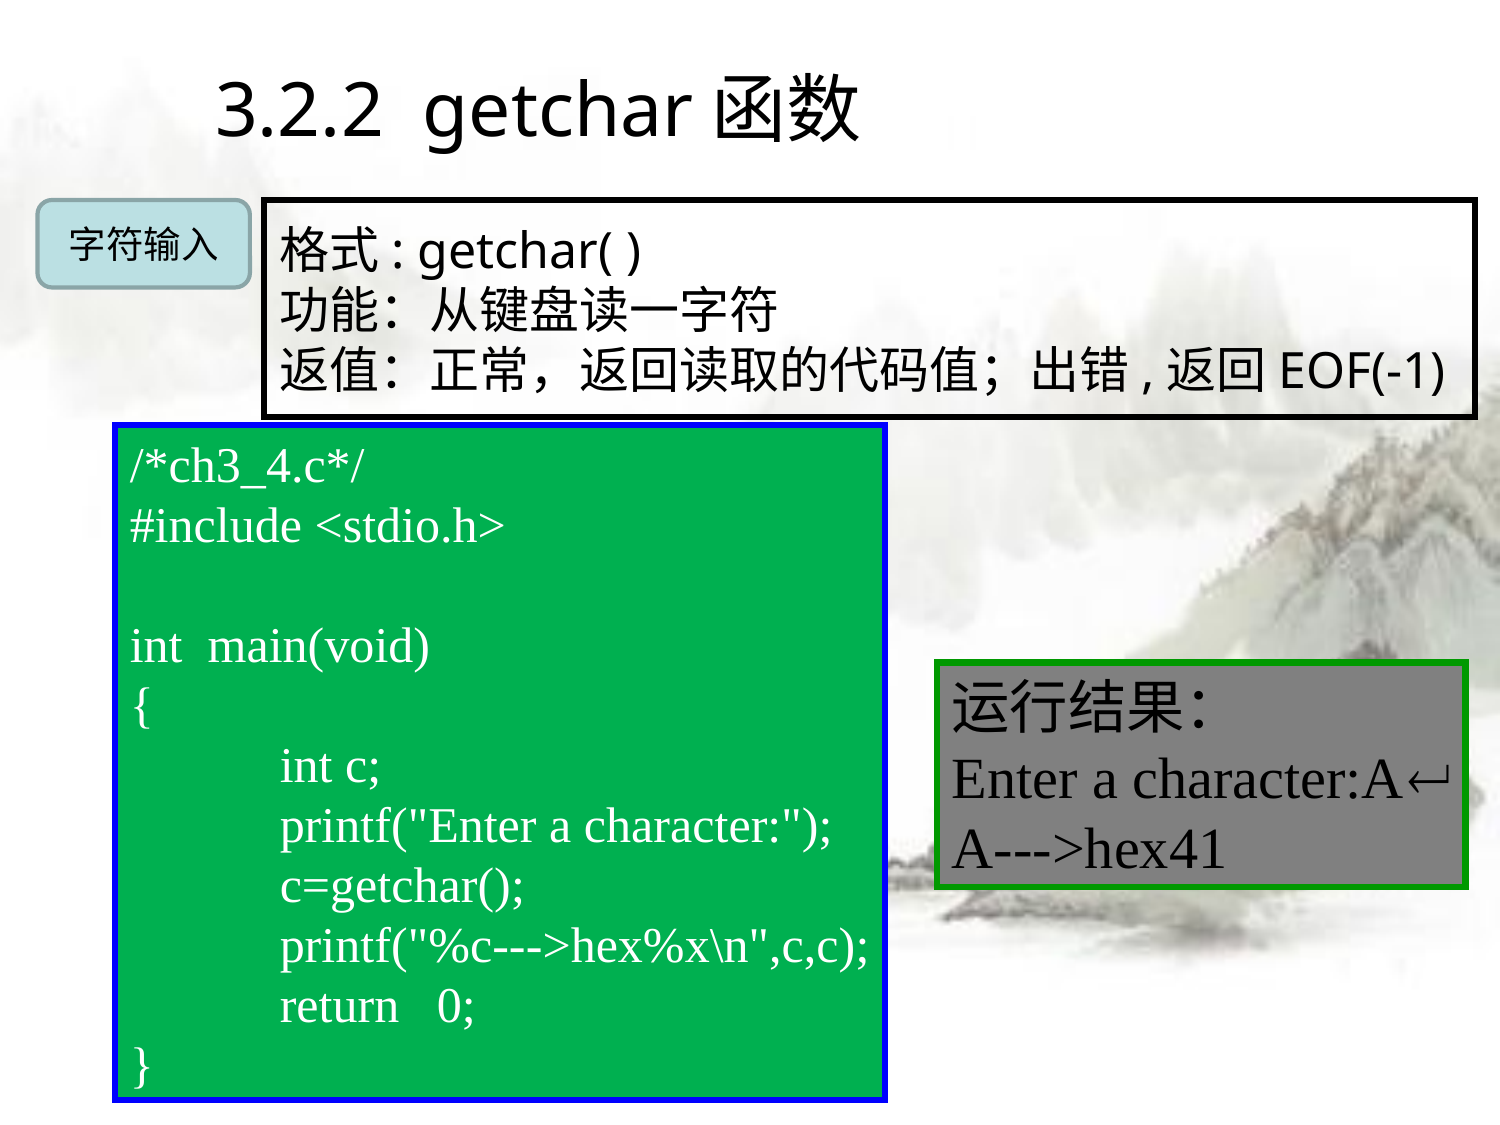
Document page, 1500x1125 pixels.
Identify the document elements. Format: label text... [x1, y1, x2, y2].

text_box 运行结果： Enter a character:A A--->hex41 [936, 662, 1466, 888]
text_box /*ch3_4.c*/ #include <stdio.h> int main(void) { int c; printf("Enter a character:"); c=getchar(); printf("%c--->hex%x\n",c,c); return 0; } [115, 424, 885, 1100]
text_box 格式: getchar( ) 功能：从键盘读一字符 返值：正常，返回读取的代码值；出错,返回EOF(-1) [264, 199, 1475, 418]
text_box 字符输入 [35, 197, 253, 290]
picture [0, 0, 1500, 1125]
title 3.2.2 getchar函数 [199, 37, 1426, 176]
